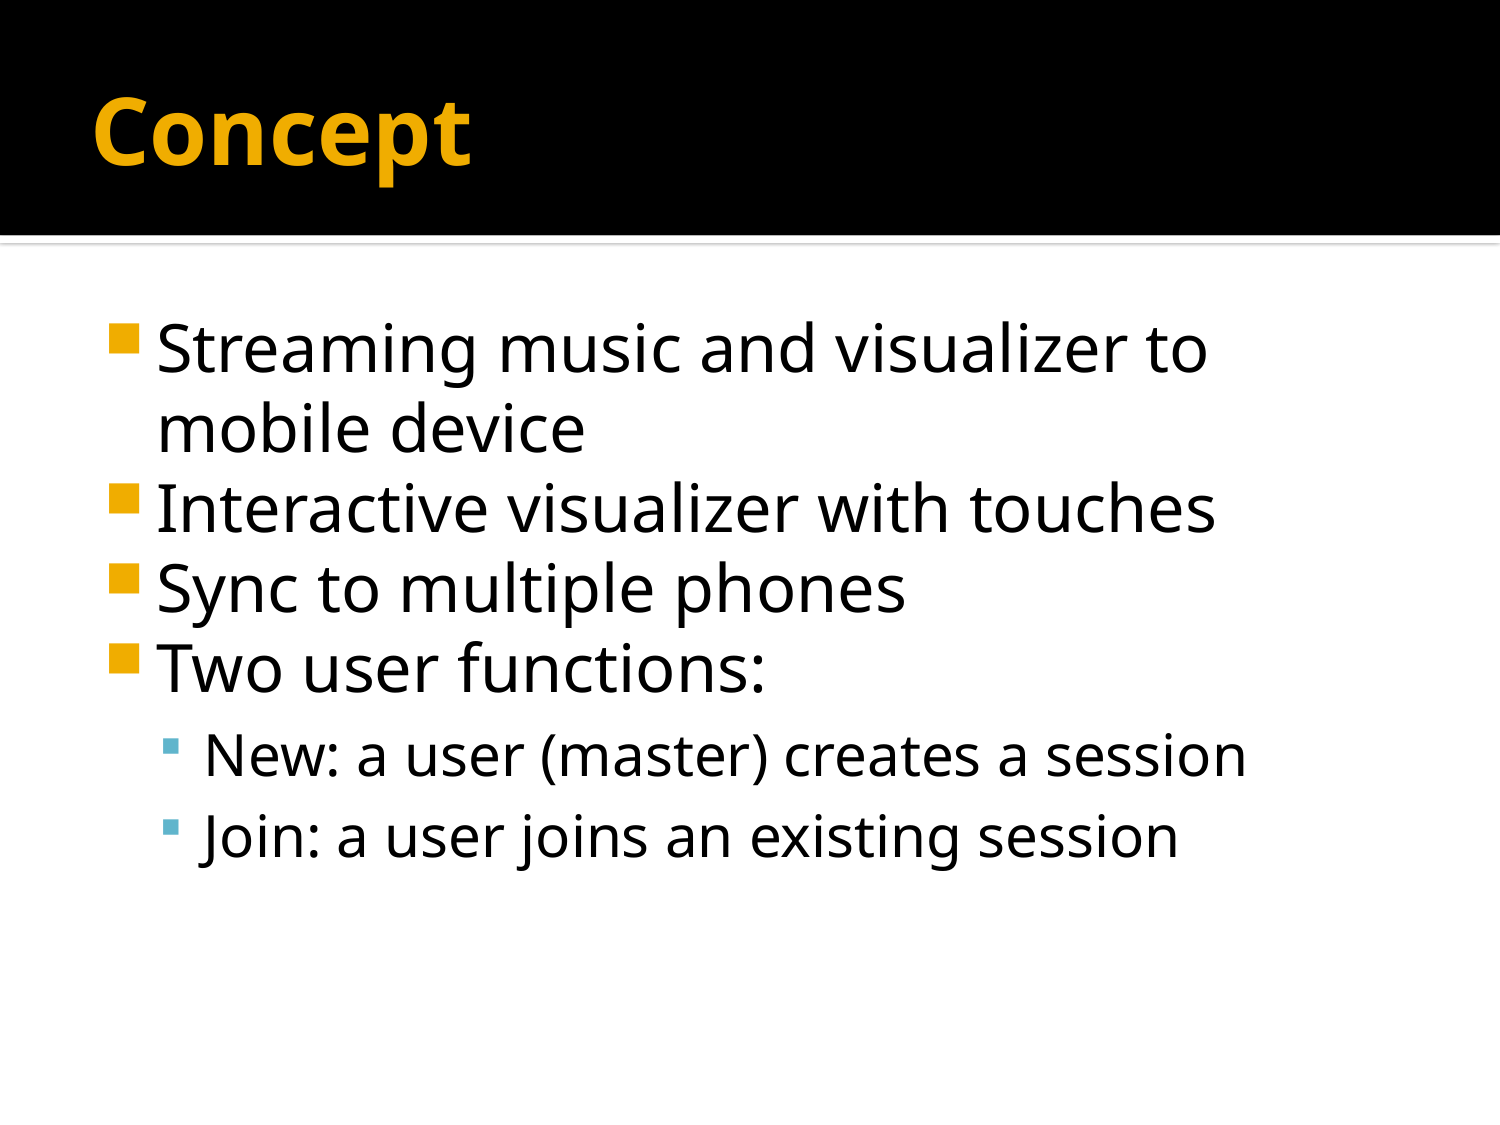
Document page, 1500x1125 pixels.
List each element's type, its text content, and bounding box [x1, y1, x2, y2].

list Streaming music and visualizer to mobile device Interactive visualizer with touches Sync to multiple phones Two user functions: New: a user (master) creates a session Join: a user joins an existing session [75, 291, 1425, 1050]
title Concept [75, 25, 1425, 231]
